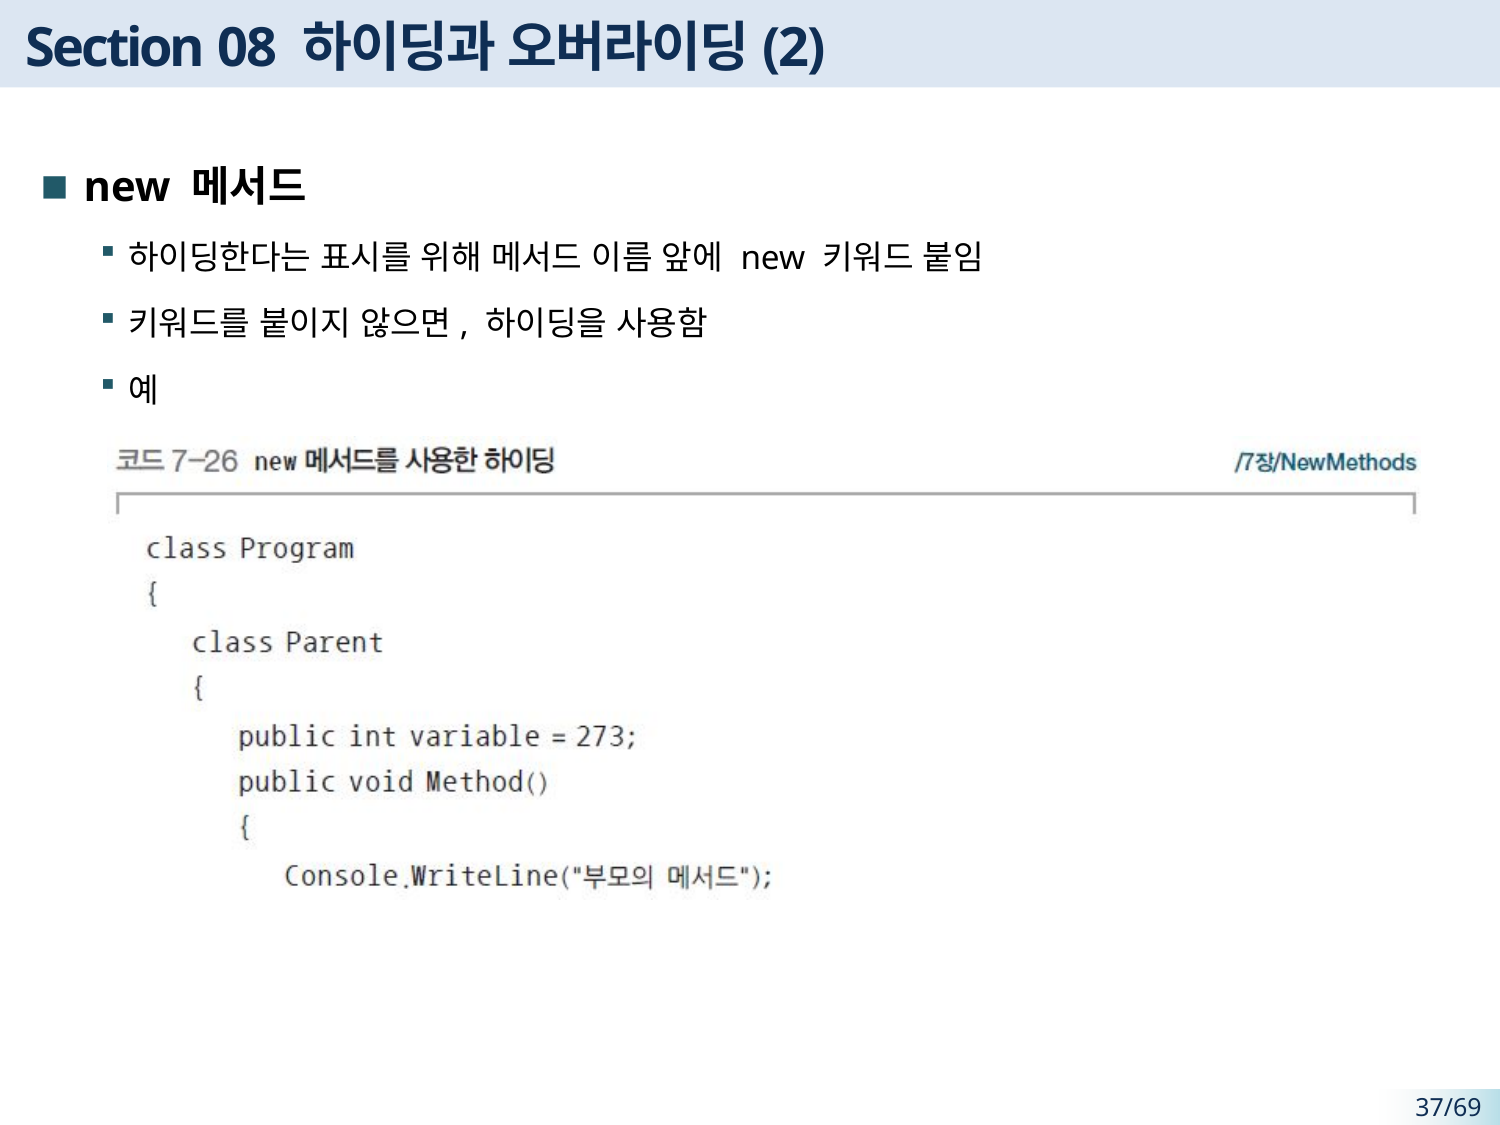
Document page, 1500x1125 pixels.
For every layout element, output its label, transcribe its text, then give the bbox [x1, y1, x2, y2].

title Section 08 하이딩과 오버라이딩(2) [10, 5, 1288, 84]
list new 메서드 하이딩한다는 표시를 위해 메서드 이름 앞에 new 키워드 붙임 키워드를 붙이지 않으면, 하이딩을 사용함 예 [10, 126, 1481, 1057]
picture [107, 436, 1421, 900]
